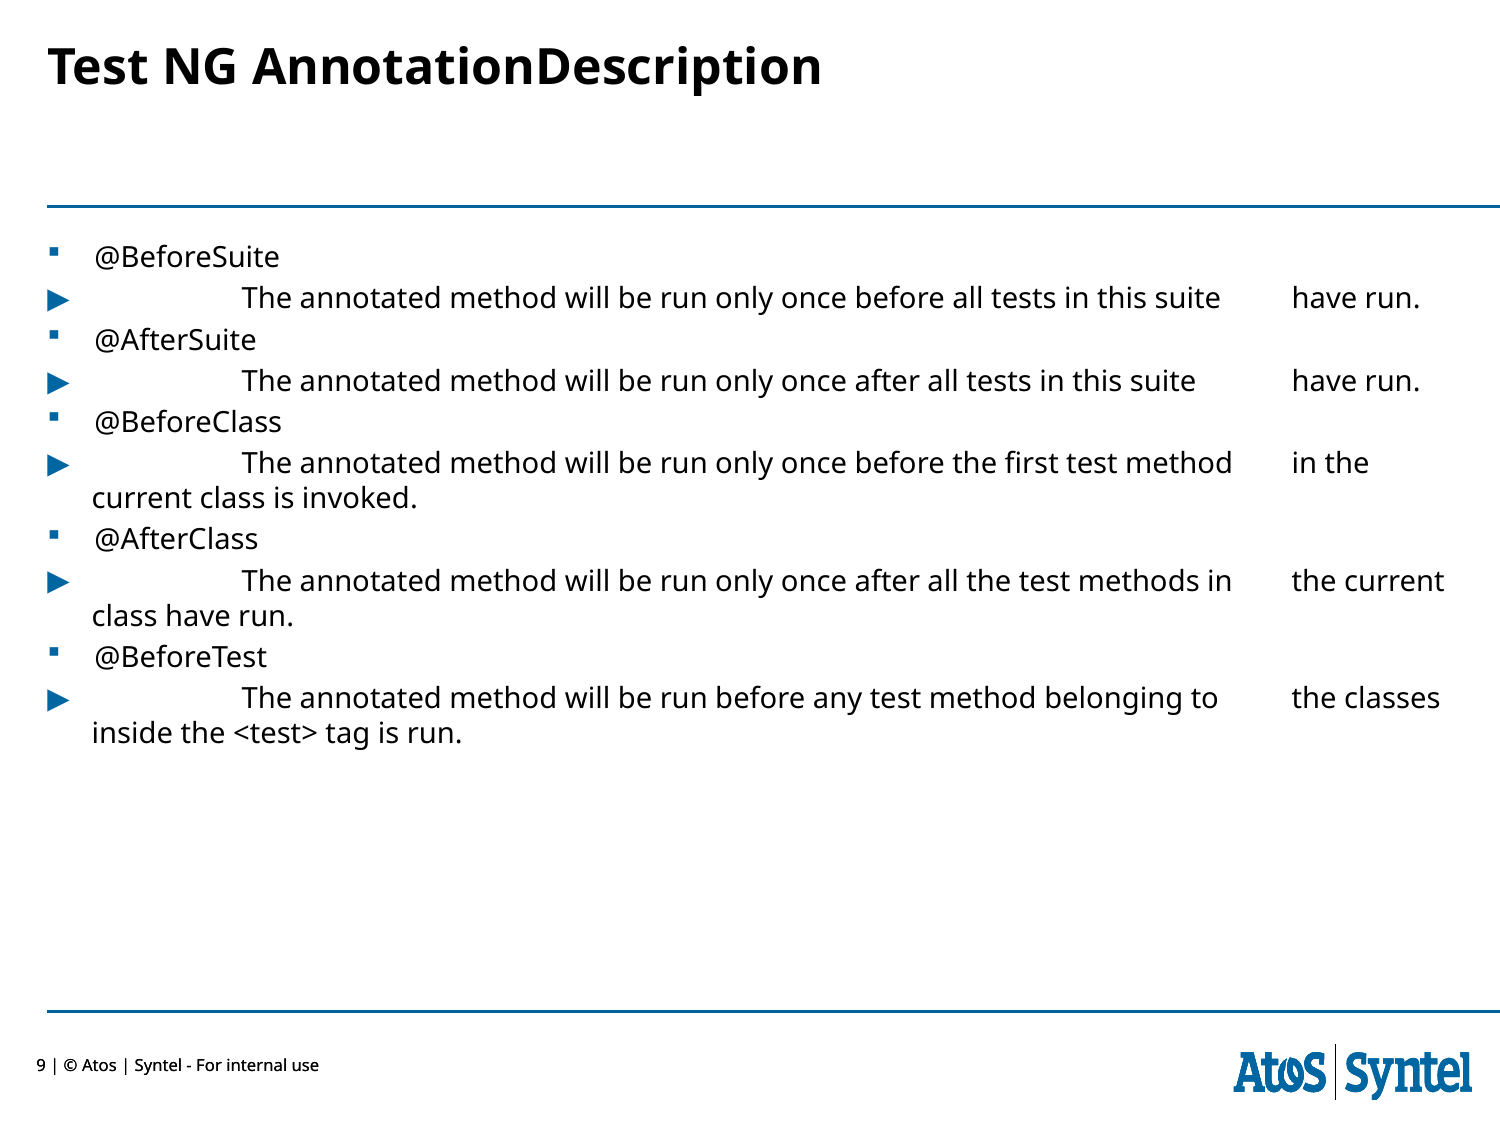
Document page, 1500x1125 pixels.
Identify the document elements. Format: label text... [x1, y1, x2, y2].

list @BeforeSuite The annotated method will be run only once before all tests in this suite have run. @AfterSuite The annotated method will be run only once after all tests in this suite have run. @BeforeClass The annotated method will be run only once before the first test method in the current class is invoked. @AfterClass The annotated method will be run only once after all the test methods in the current class have run. @BeforeTest The annotated method will be run before any test method belonging to the classes inside the <test> tag is run. [47, 238, 1471, 983]
title Test NG AnnotationDescription [47, 26, 1471, 151]
